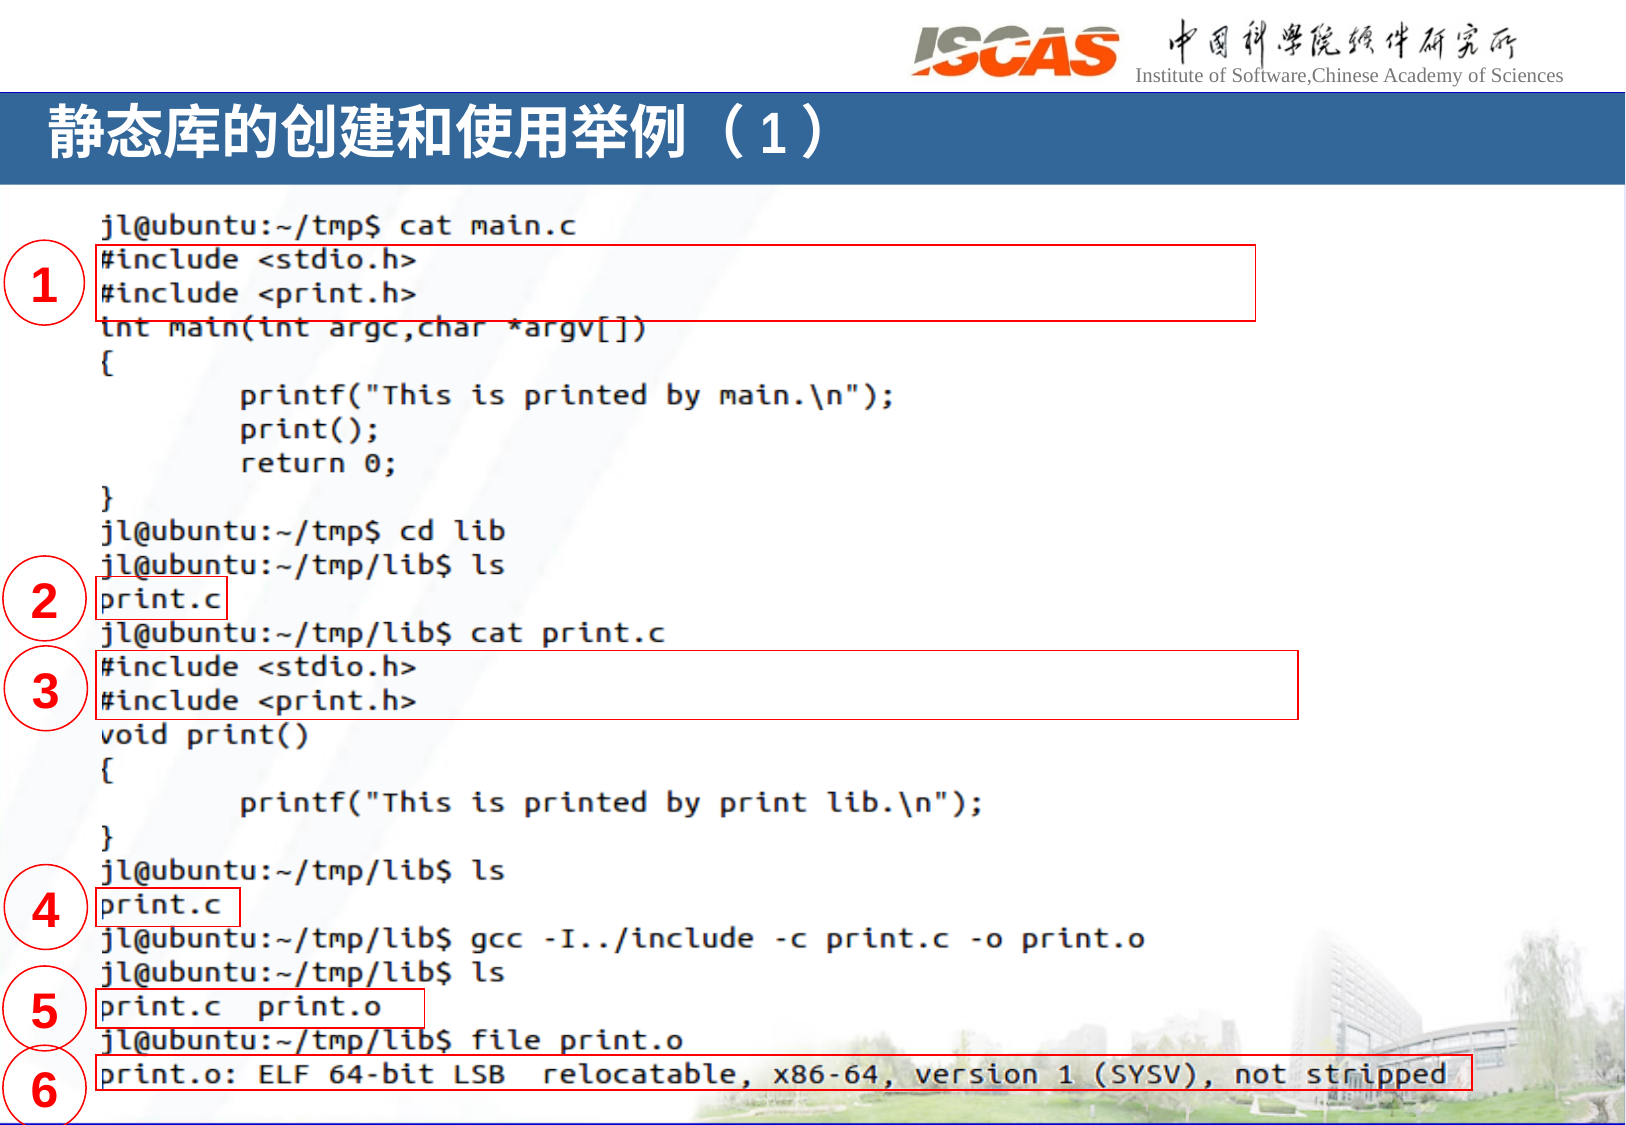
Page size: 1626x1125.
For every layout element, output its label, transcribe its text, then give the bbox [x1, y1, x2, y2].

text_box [2, 209, 1473, 1125]
picture [1166, 15, 1519, 71]
picture [0, 92, 1626, 1125]
text_box 静态库的创建和使用举例（1） [0, 93, 1625, 185]
picture [907, 18, 1132, 87]
